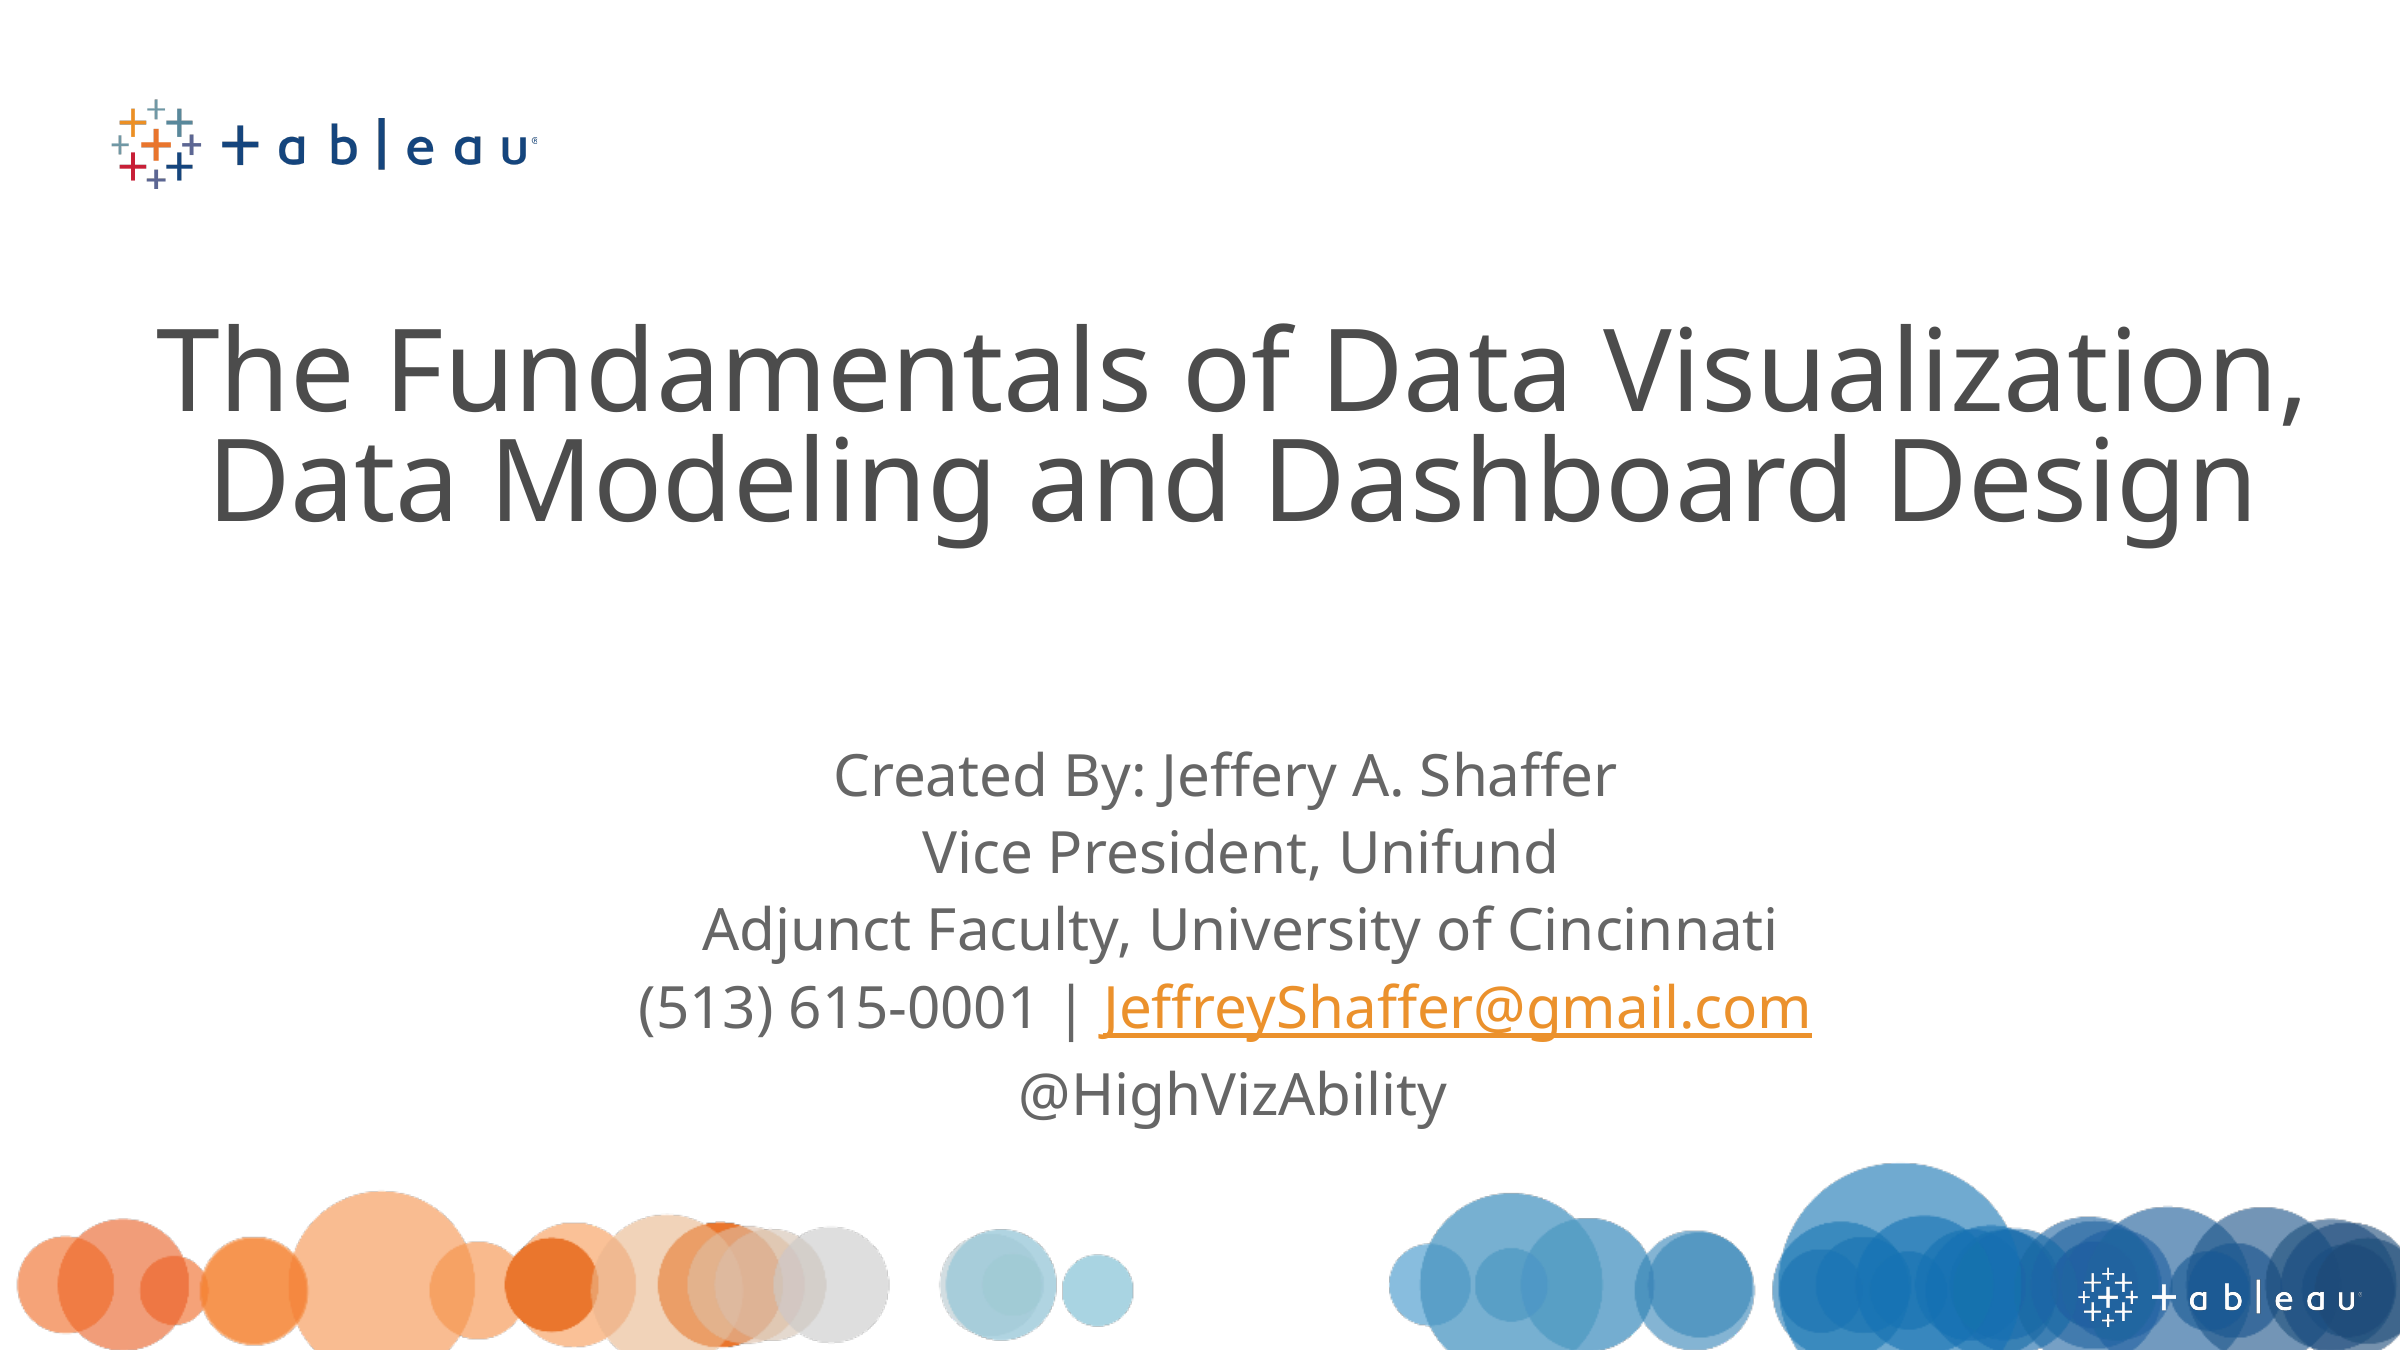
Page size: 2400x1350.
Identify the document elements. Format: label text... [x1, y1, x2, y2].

text_box Created By: Jeffery A. Shaffer Vice President, Unifund Adjunct Faculty, University of Cincinnati (513) 615-0001 | JeffreyShaffer@gmail.com @HighVizAbility [399, 724, 2067, 1281]
picture [0, 1137, 2400, 1350]
list The Fundamentals of Data Visualization, Data Modeling and Dashboard Design [146, 323, 2320, 625]
